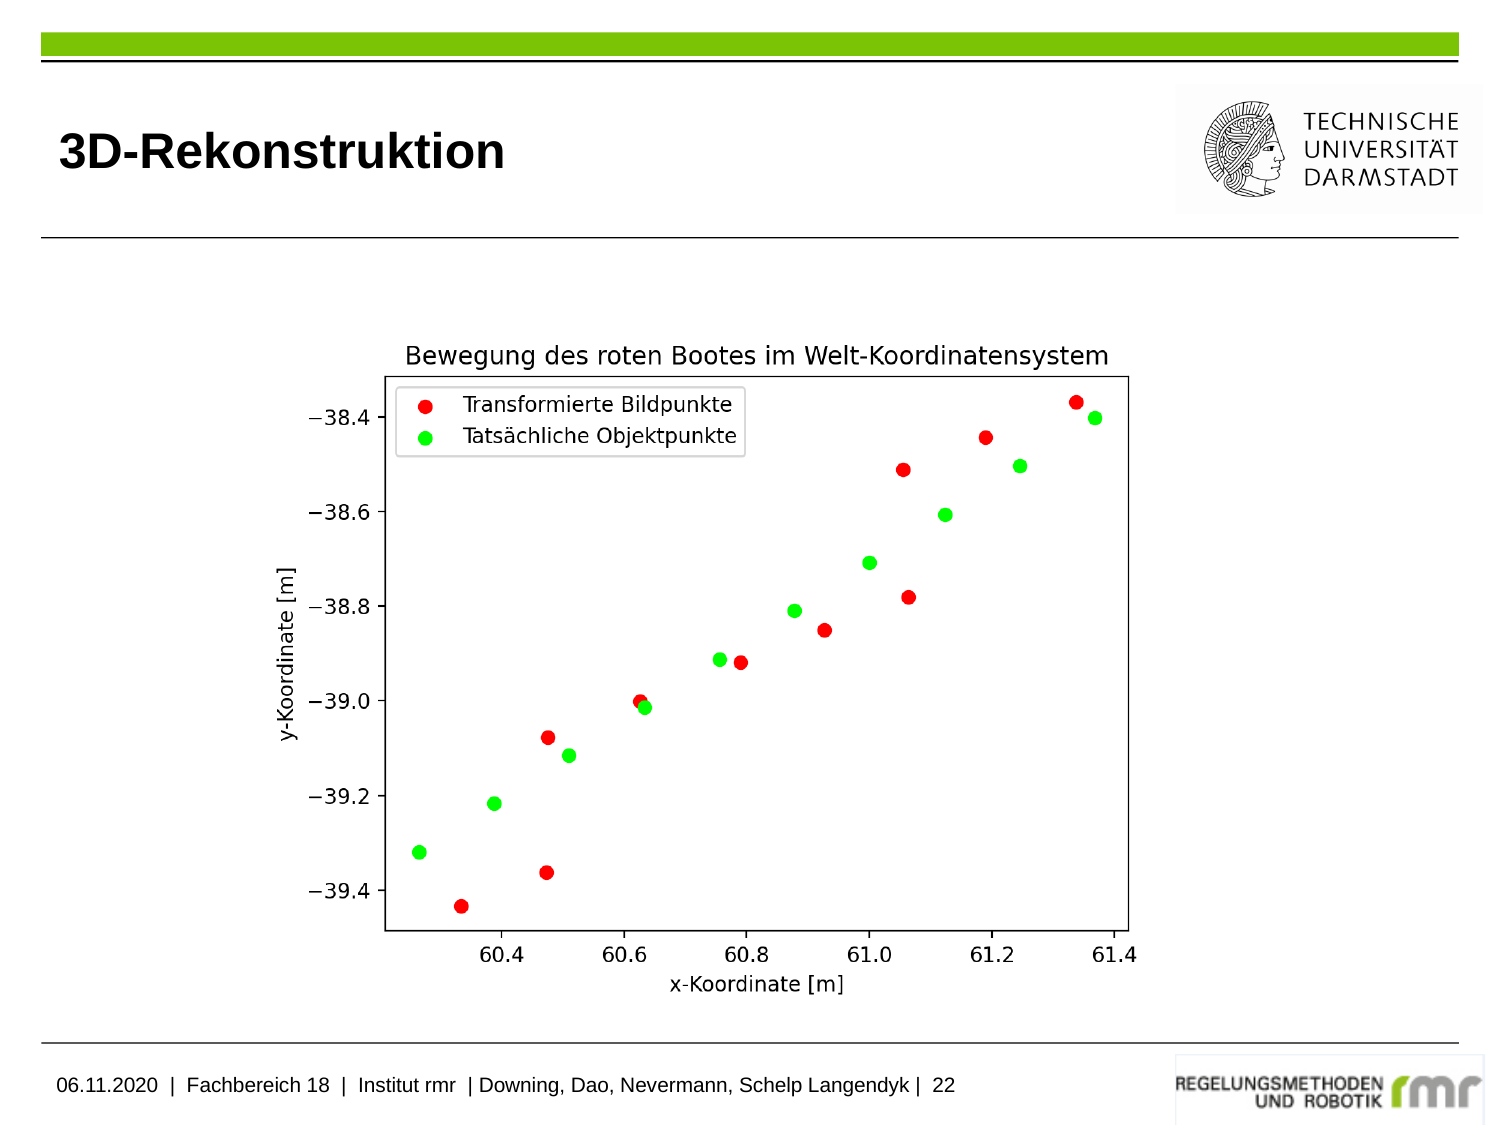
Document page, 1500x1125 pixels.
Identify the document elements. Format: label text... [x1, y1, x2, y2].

picture [1175, 84, 1483, 214]
picture [265, 290, 1225, 1010]
picture [1175, 1054, 1486, 1125]
title 3D-Rekonstruktion [58, 79, 1149, 218]
